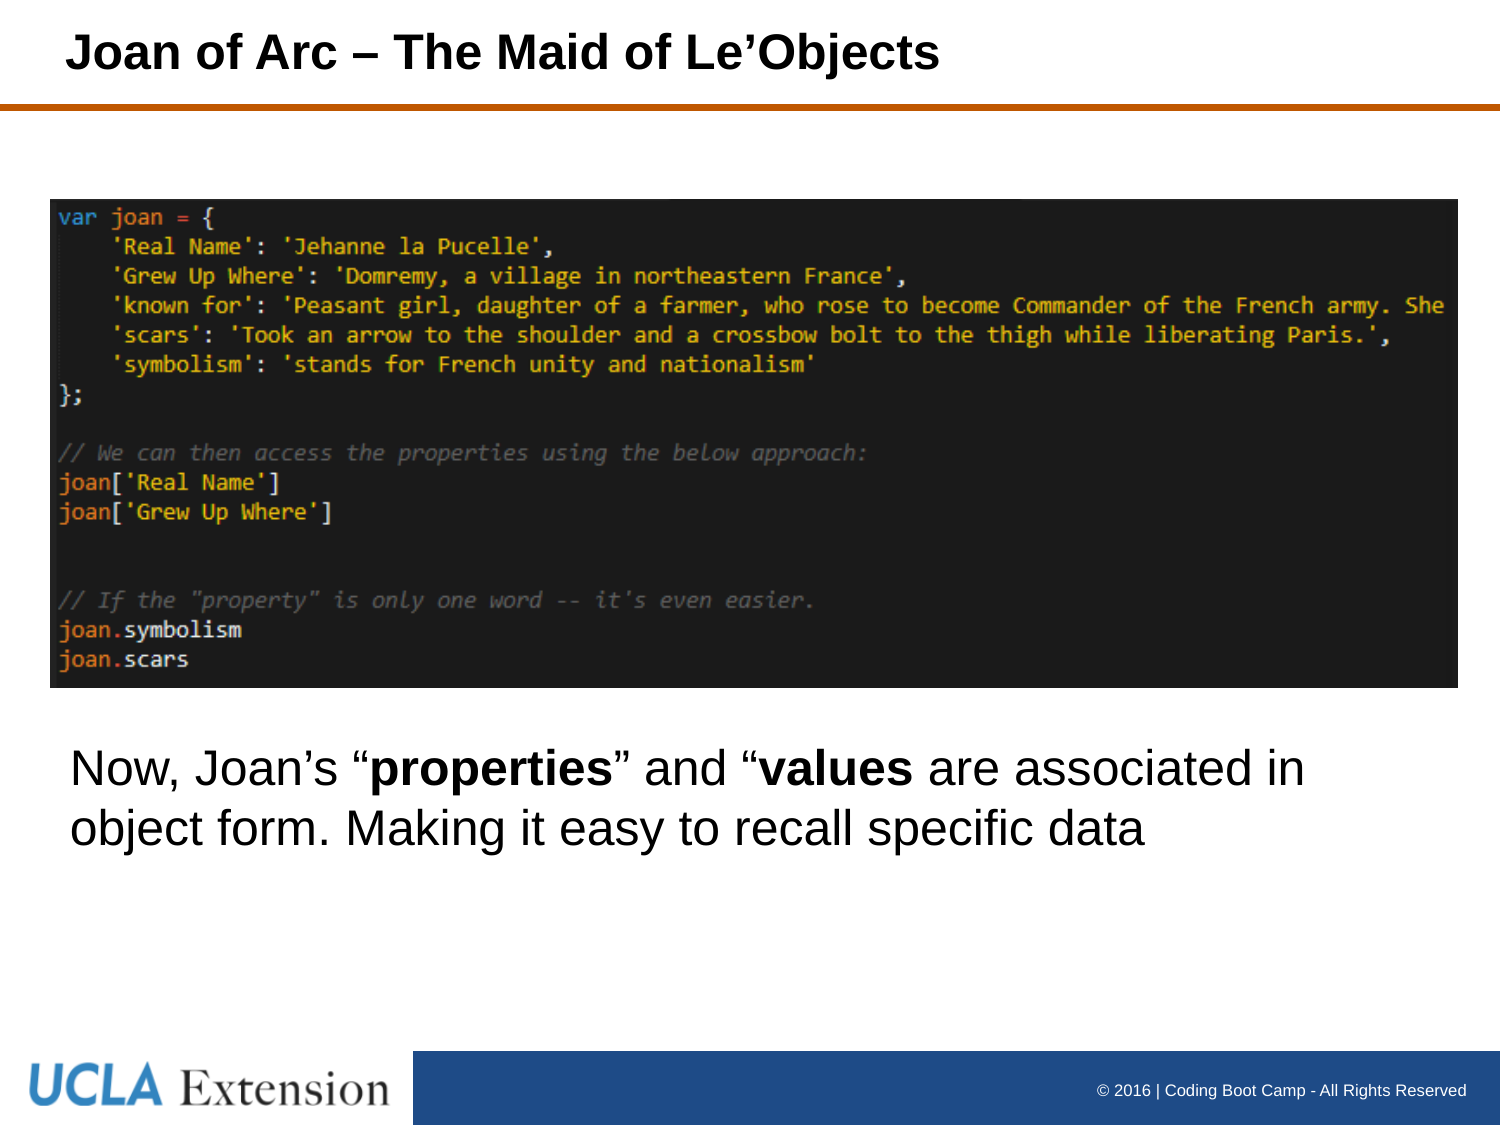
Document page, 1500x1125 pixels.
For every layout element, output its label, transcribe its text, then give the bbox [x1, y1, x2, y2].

text_box Now, Joan’s “properties” and “values are associated in object form. Making it easy to recall specific data [54, 688, 1450, 903]
picture [24, 1047, 396, 1118]
title Joan of Arc – The Maid of Le’Objects [50, 0, 1458, 108]
picture [49, 199, 1458, 688]
